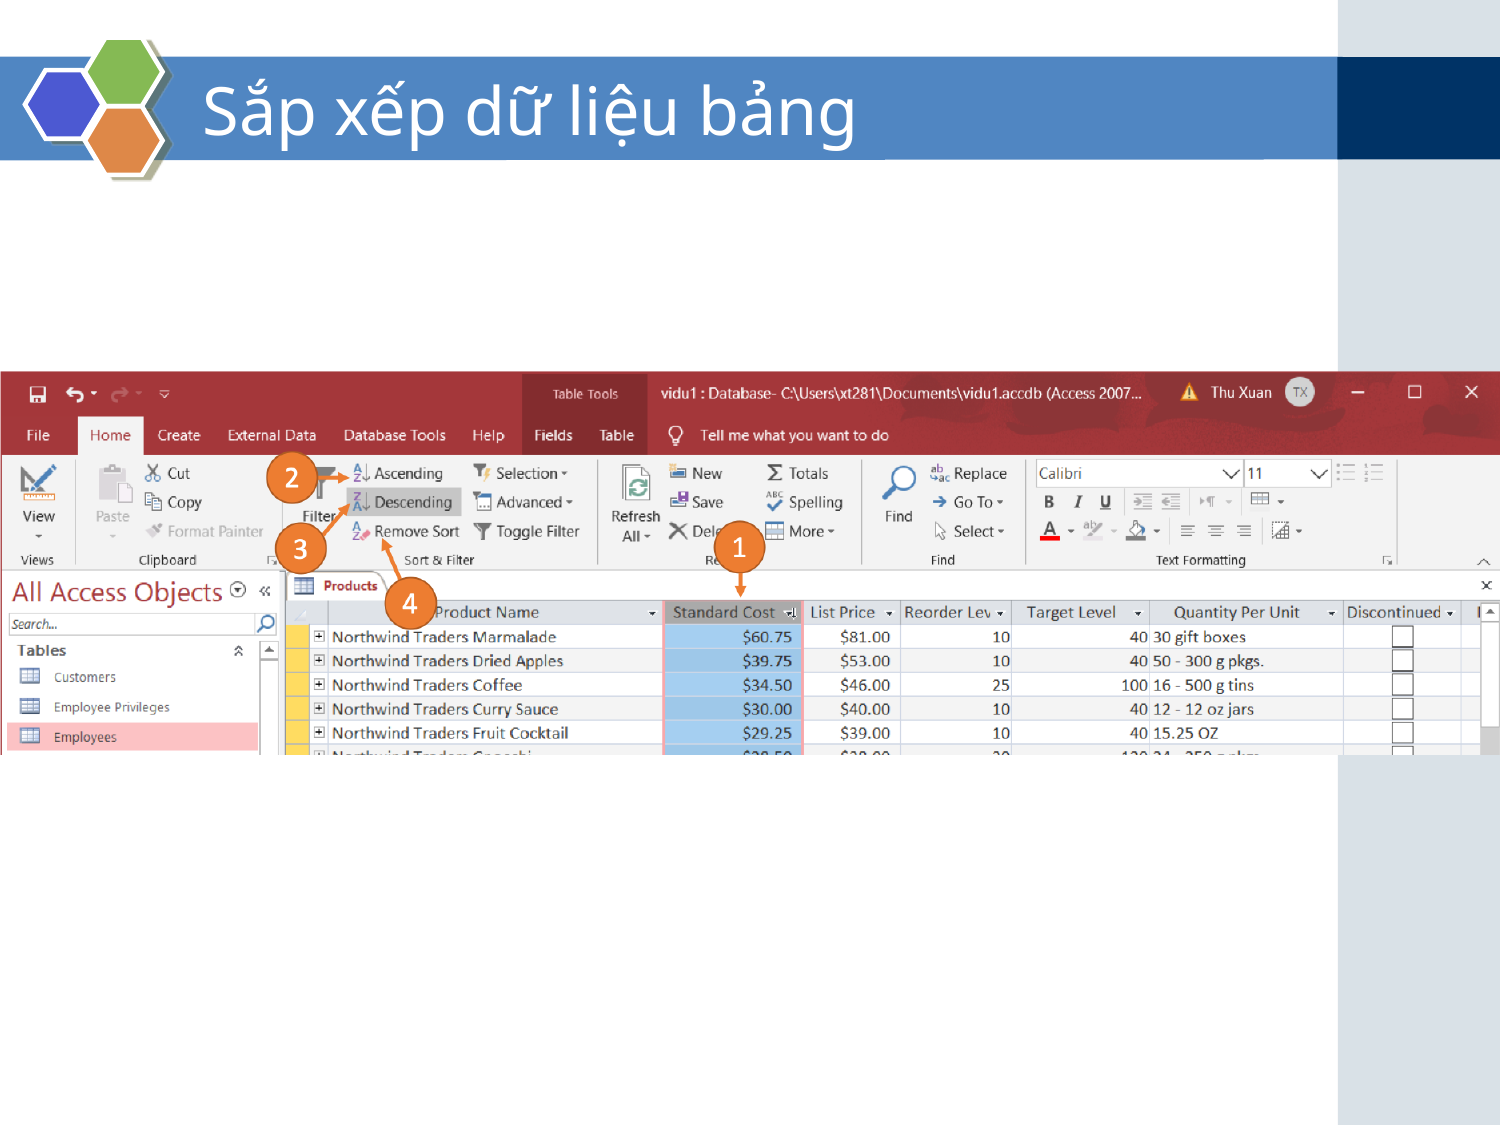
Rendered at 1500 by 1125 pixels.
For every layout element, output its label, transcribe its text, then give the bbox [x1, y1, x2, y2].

title Sắp xếp dữ liệu bảng [187, 62, 1288, 155]
picture [0, 370, 1500, 755]
